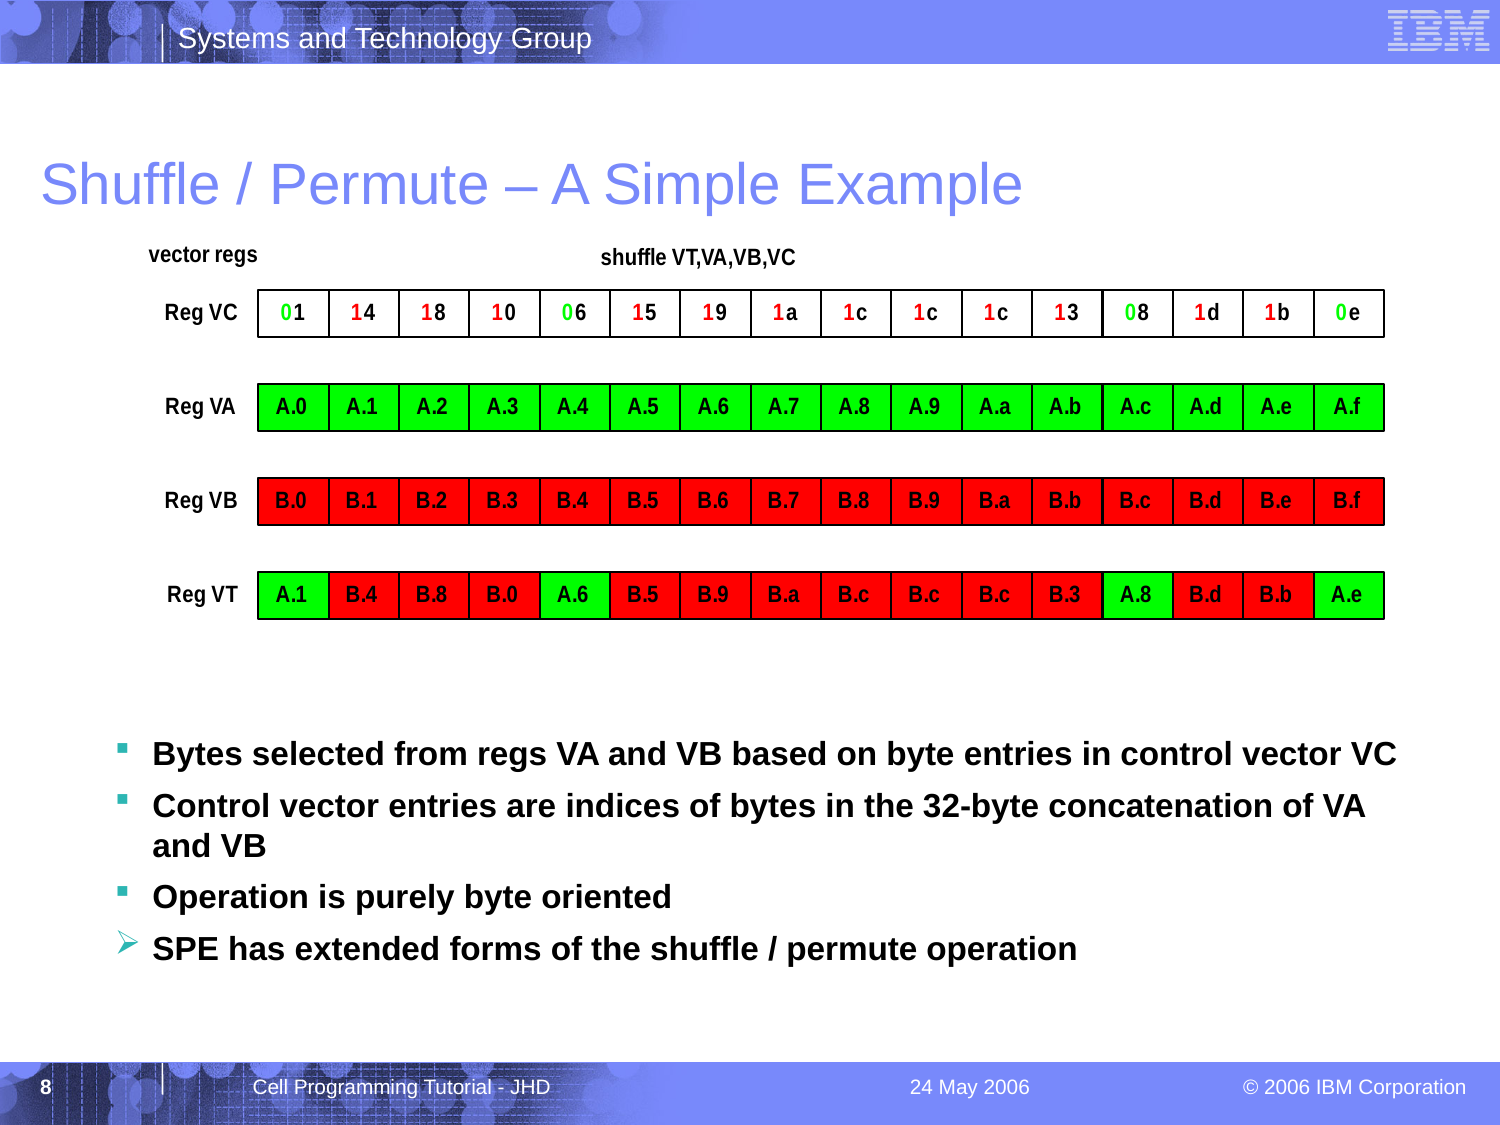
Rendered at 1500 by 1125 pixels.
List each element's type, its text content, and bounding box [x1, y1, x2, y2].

slide_number 8 [25, 1066, 191, 1120]
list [87, 224, 1391, 626]
list Bytes selected from regs VA and VB based on byte entries in control vector VC Control vector entries are indices of bytes in the 32-byte concatenation of VA and VB Operation is purely byte oriented SPE has extended forms of the shuffle / permute operation [99, 724, 1438, 995]
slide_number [894, 1066, 1215, 1108]
title Shuffle / Permute – A Simple Example [25, 142, 1379, 225]
picture [1, 1, 1500, 63]
picture [0, 1063, 1500, 1125]
footer Cell Programming Tutorial - JHD [237, 1066, 864, 1108]
